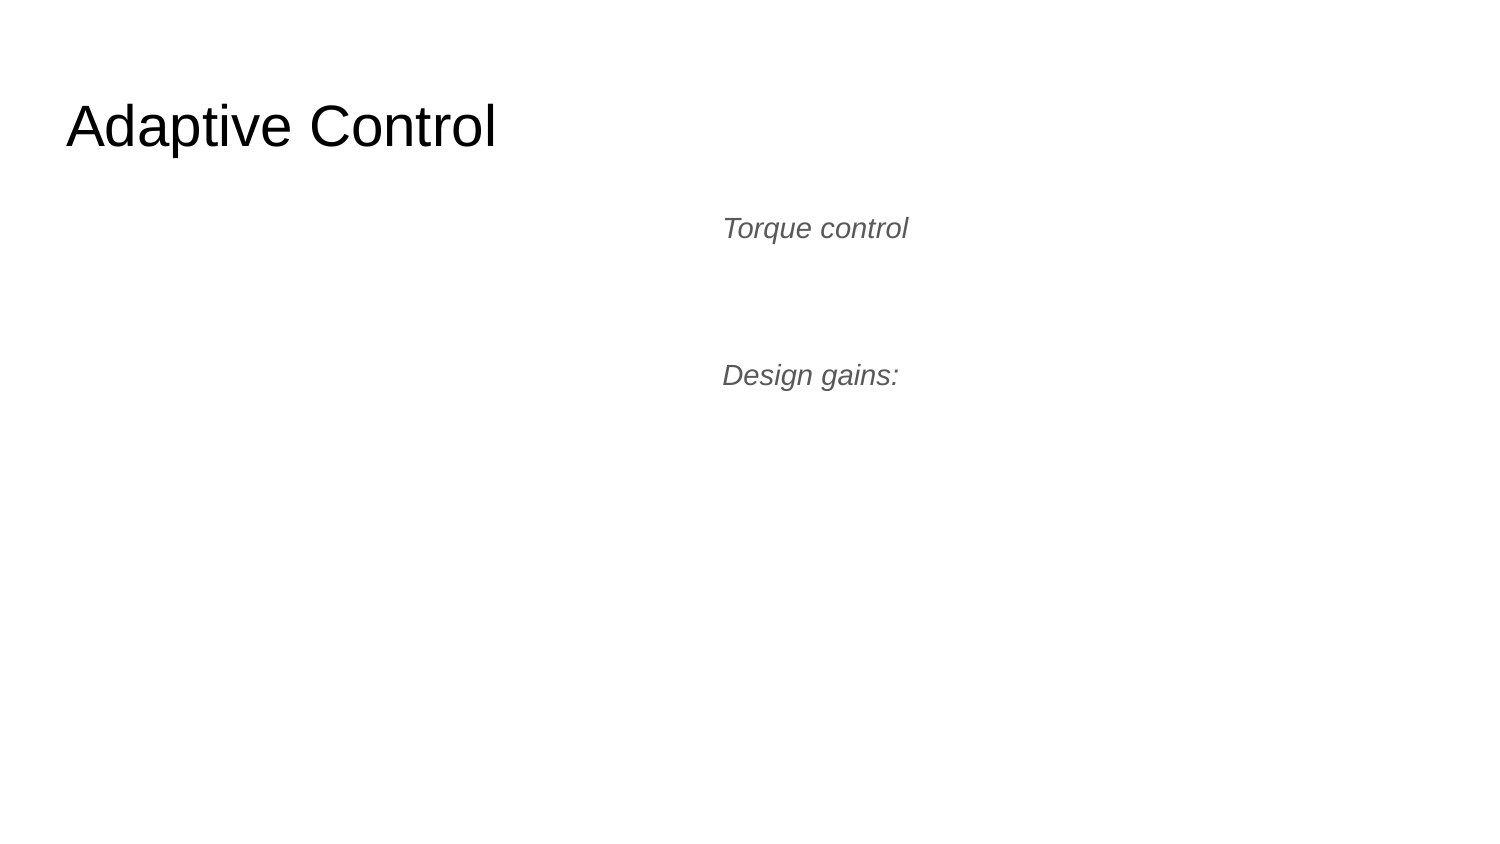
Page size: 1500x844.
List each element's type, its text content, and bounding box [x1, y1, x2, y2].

title Adaptive Control [51, 72, 1449, 167]
